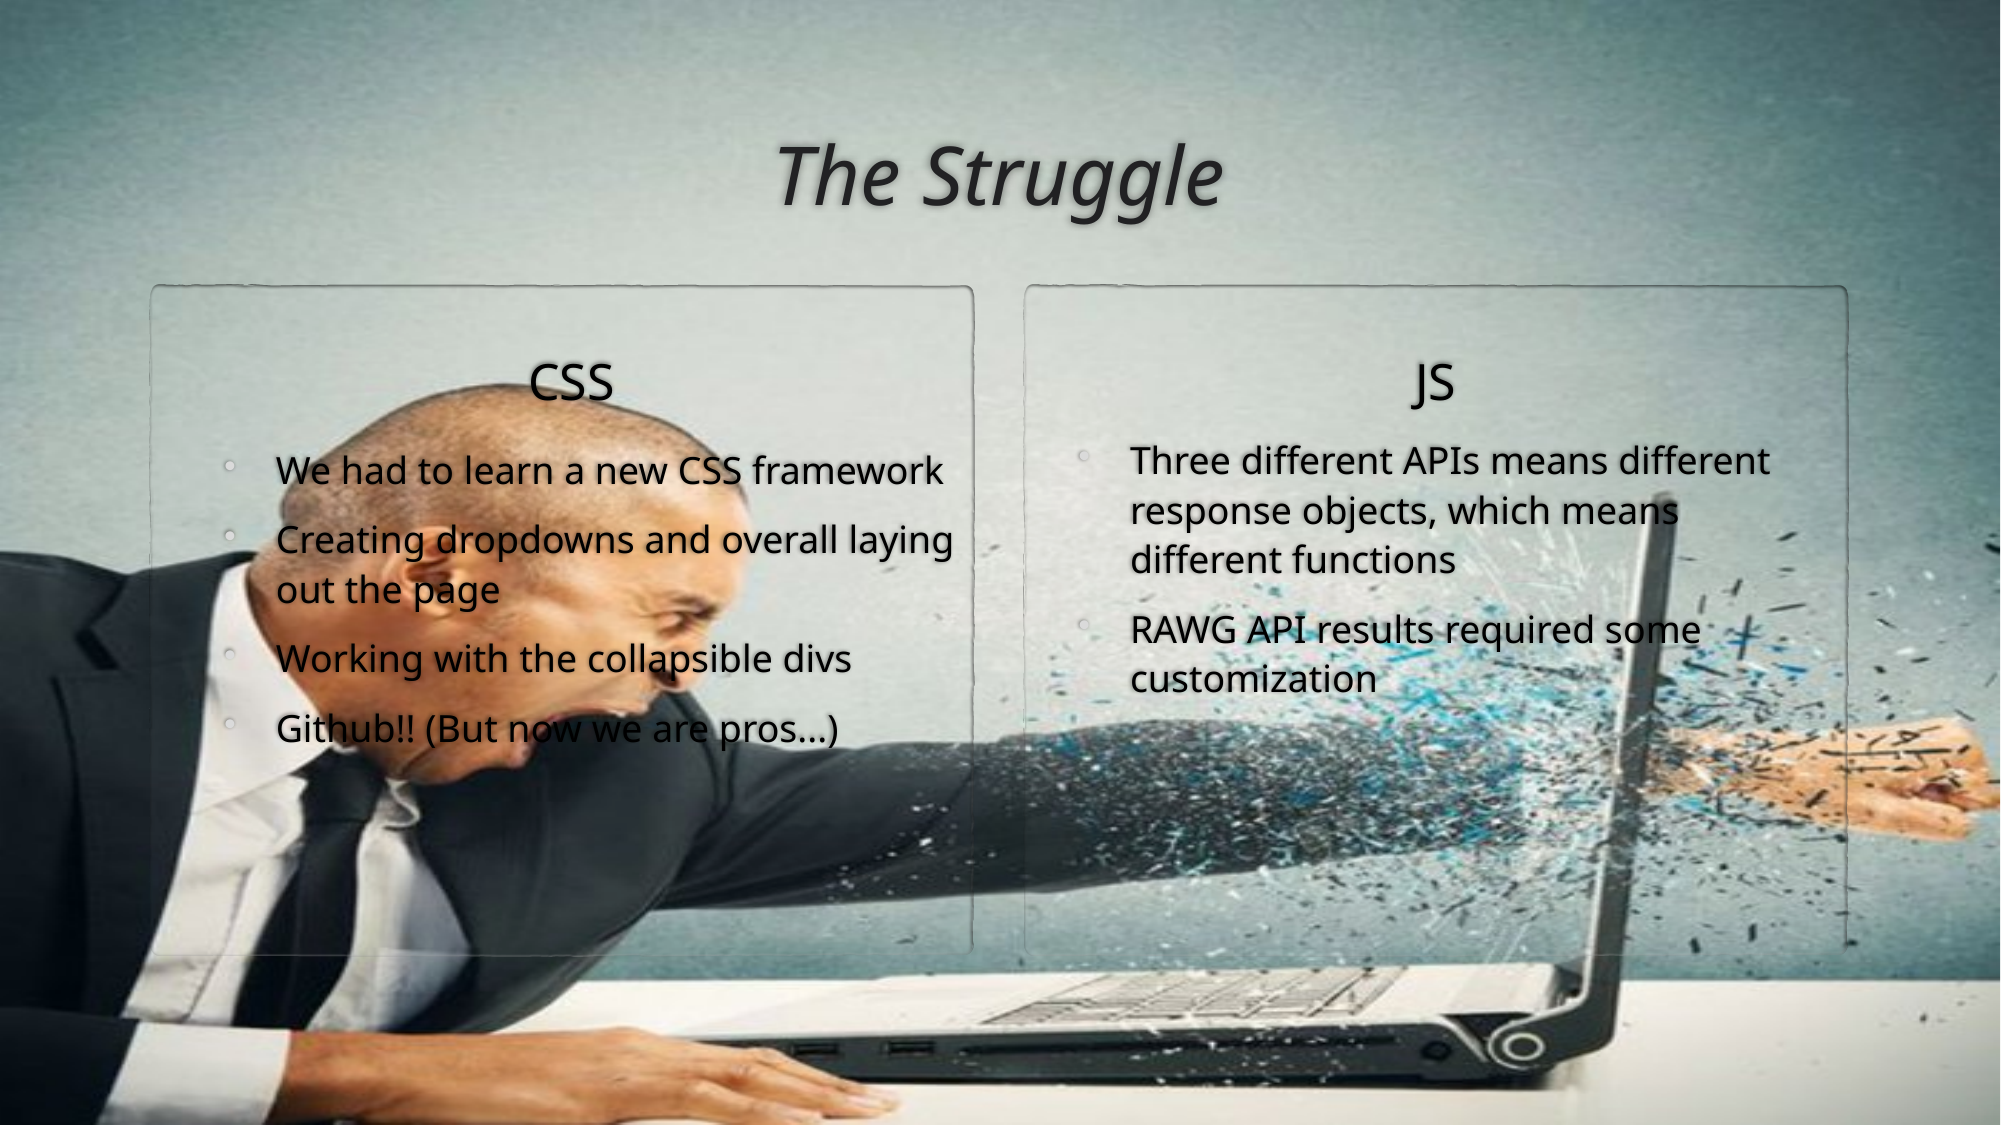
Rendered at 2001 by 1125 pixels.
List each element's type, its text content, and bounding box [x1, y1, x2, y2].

picture [0, 0, 2001, 1125]
list We had to learn a new CSS framework Creating dropdowns and overall laying out the page Working with the collapsible divs Github!! (But now we are pros...) [204, 434, 987, 947]
list JS [1043, 304, 1828, 418]
title The Struggle [149, 99, 1849, 260]
list Three different APIs means different response objects, which means different functions RAWG API results required some customization [1058, 425, 1843, 925]
list CSS [180, 304, 963, 418]
